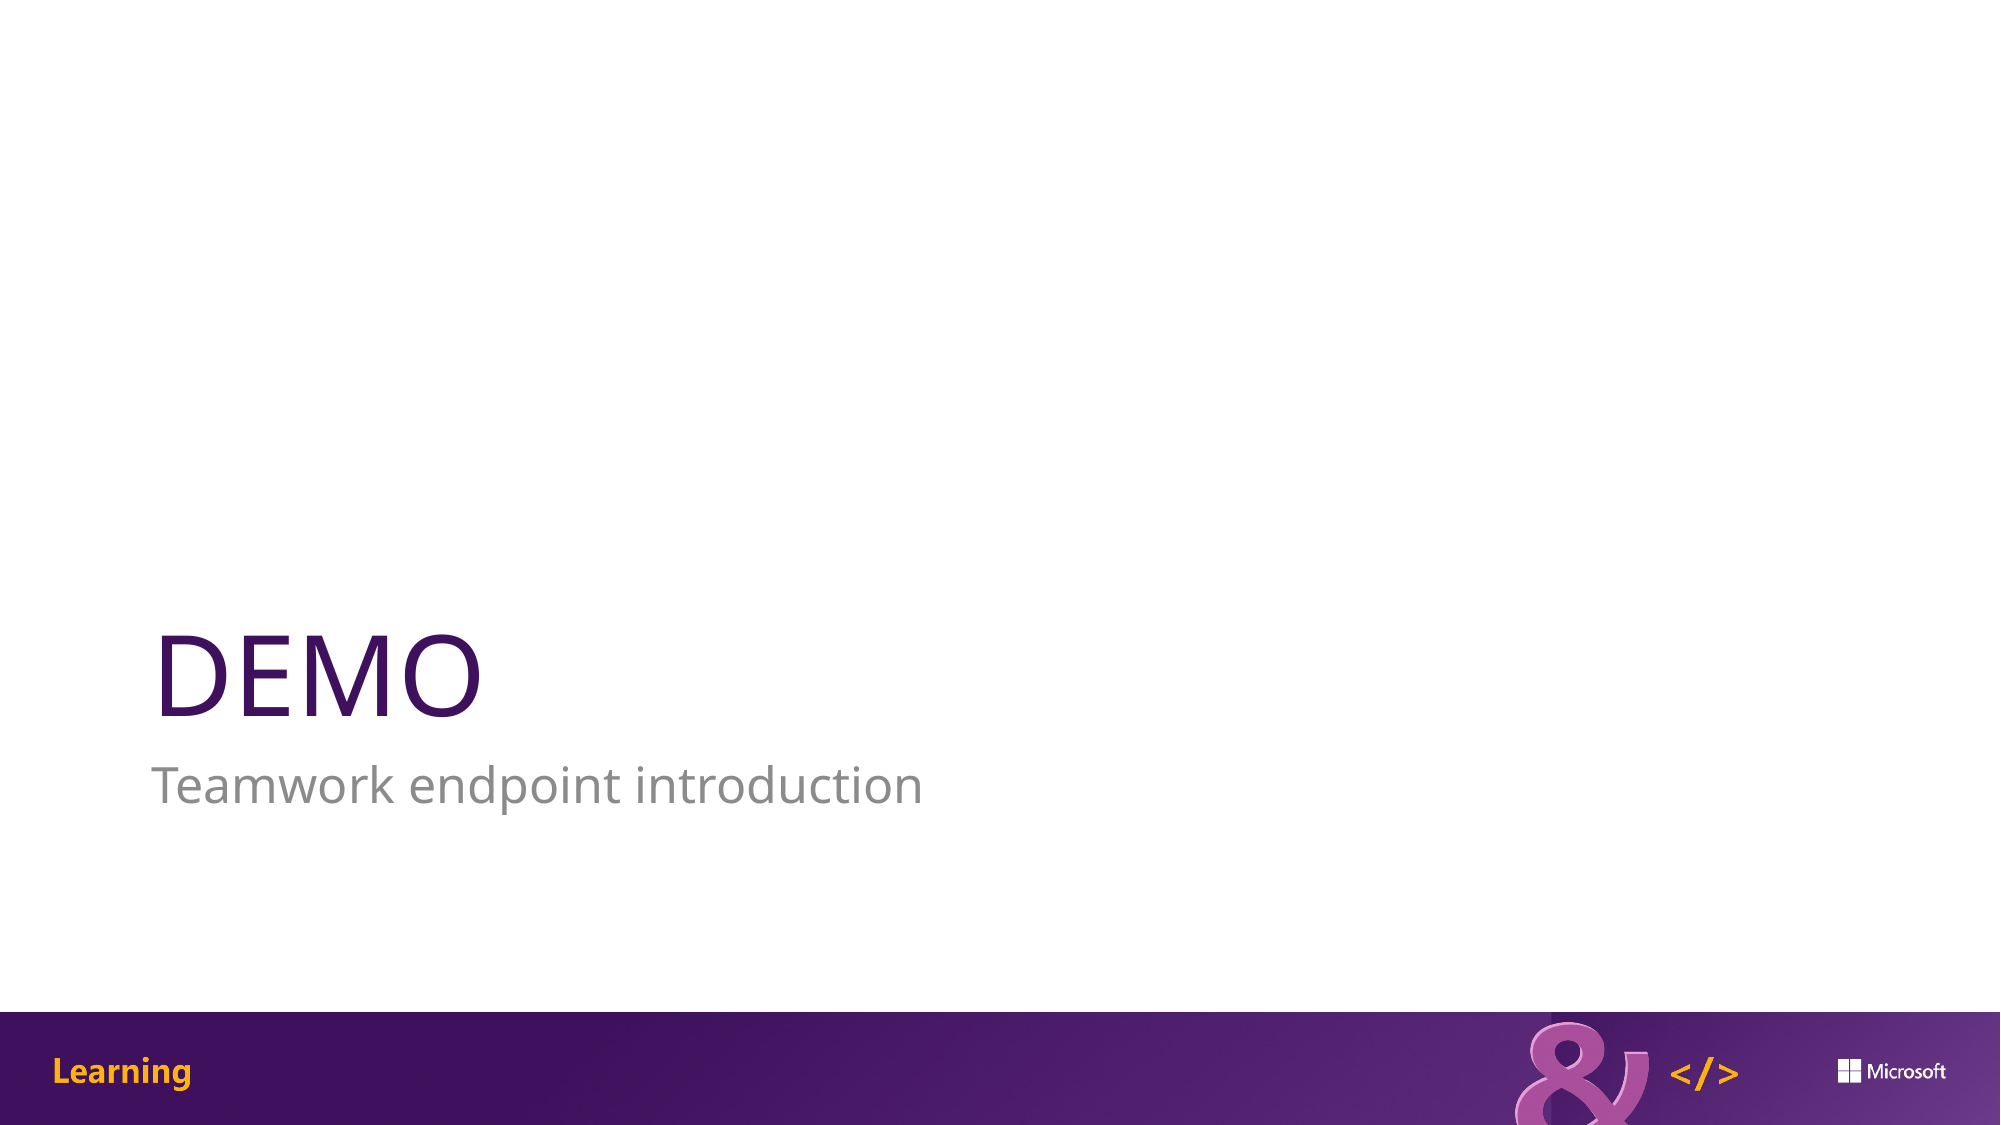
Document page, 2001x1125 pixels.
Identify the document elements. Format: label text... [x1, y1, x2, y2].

list Teamwork endpoint introduction [136, 752, 1862, 999]
title DEMO [136, 280, 1862, 749]
picture [0, 1012, 2000, 1125]
